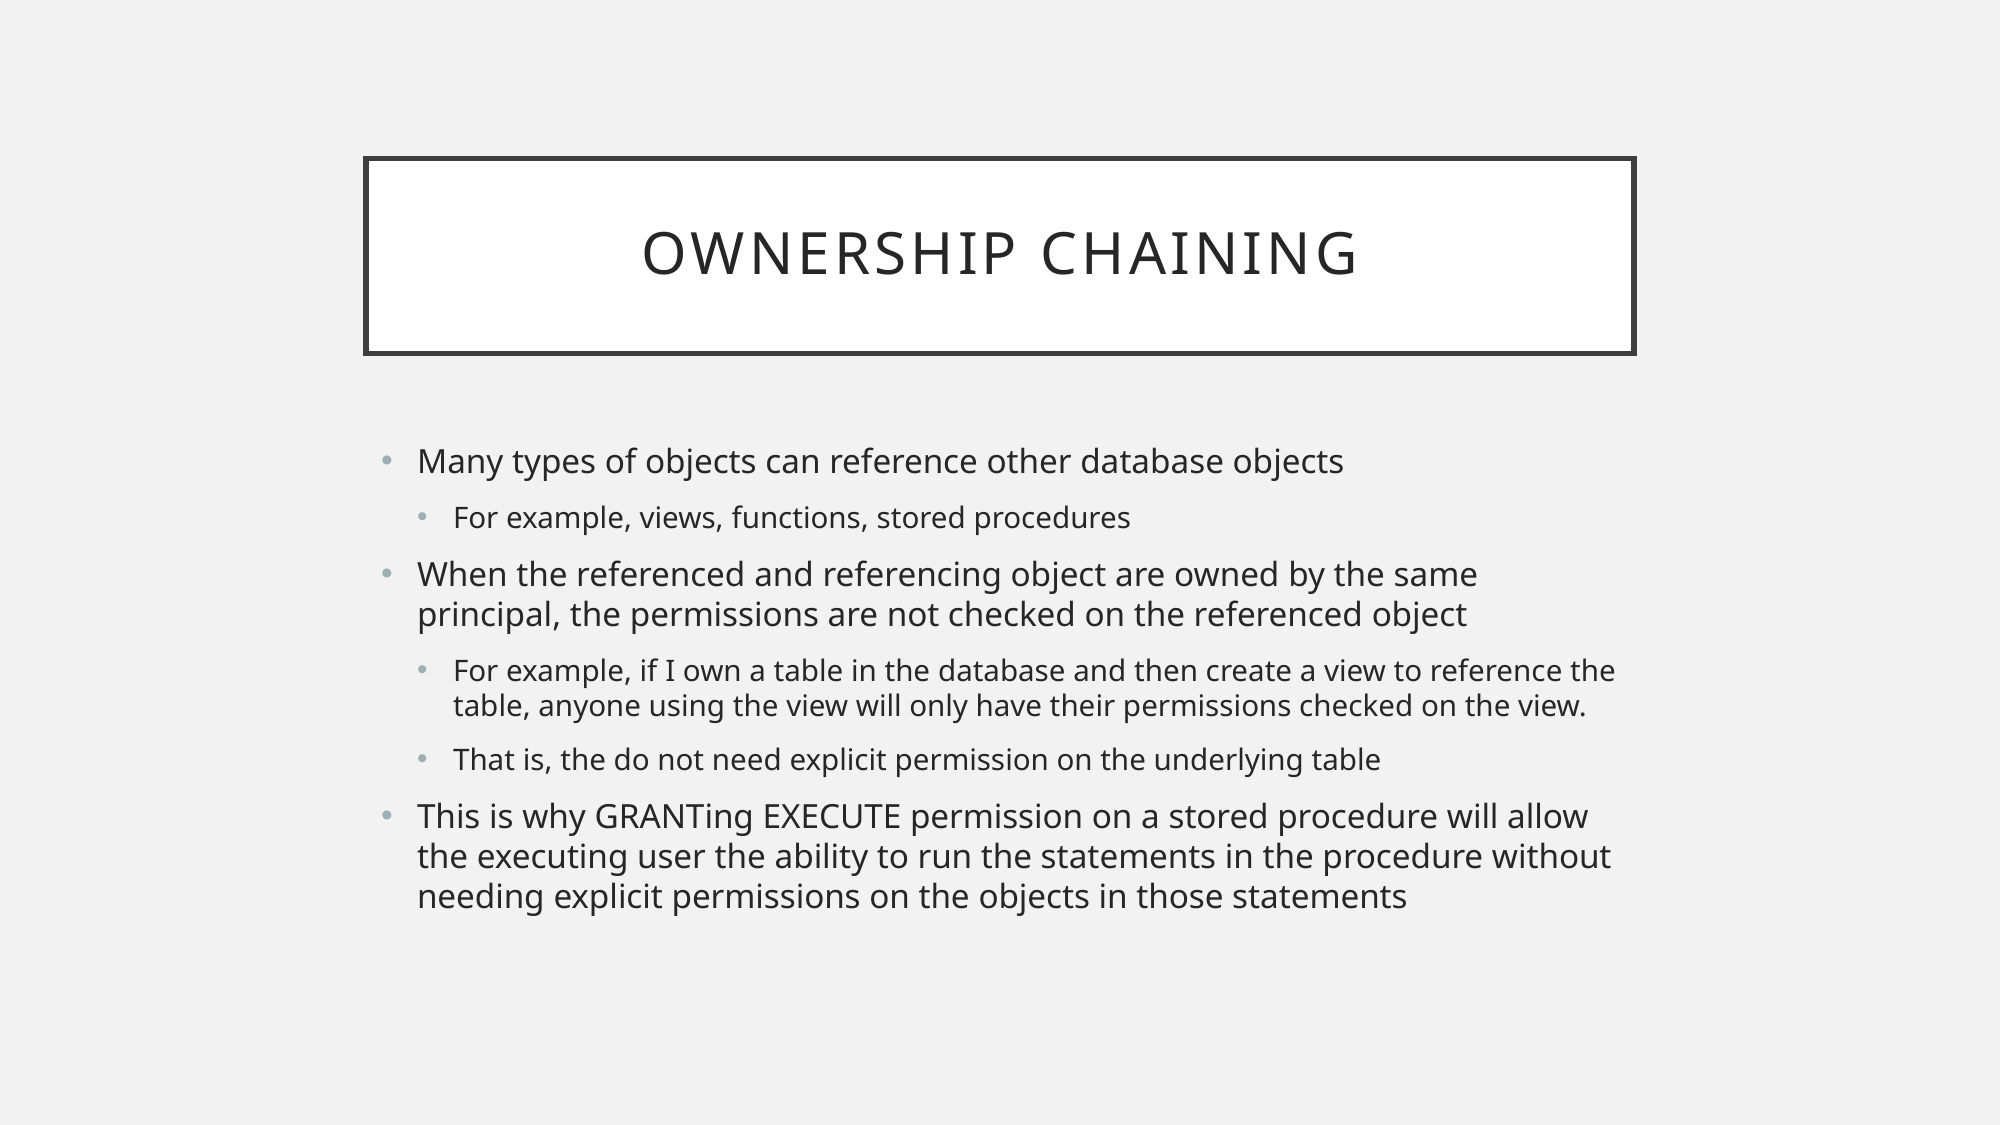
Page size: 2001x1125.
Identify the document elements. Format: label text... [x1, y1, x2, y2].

list Many types of objects can reference other database objects For example, views, functions, stored procedures When the referenced and referencing object are owned by the same principal, the permissions are not checked on the referenced object For example, if I own a table in the database and then create a view to reference the table, anyone using the view will only have their permissions checked on the view. That is, the do not need explicit permission on the underlying table This is why GRANTing EXECUTE permission on a stored procedure will allow the executing user the ability to run the statements in the procedure without needing explicit permissions on the objects in those statements [366, 432, 1634, 942]
title Ownership Chaining [363, 156, 1637, 356]
